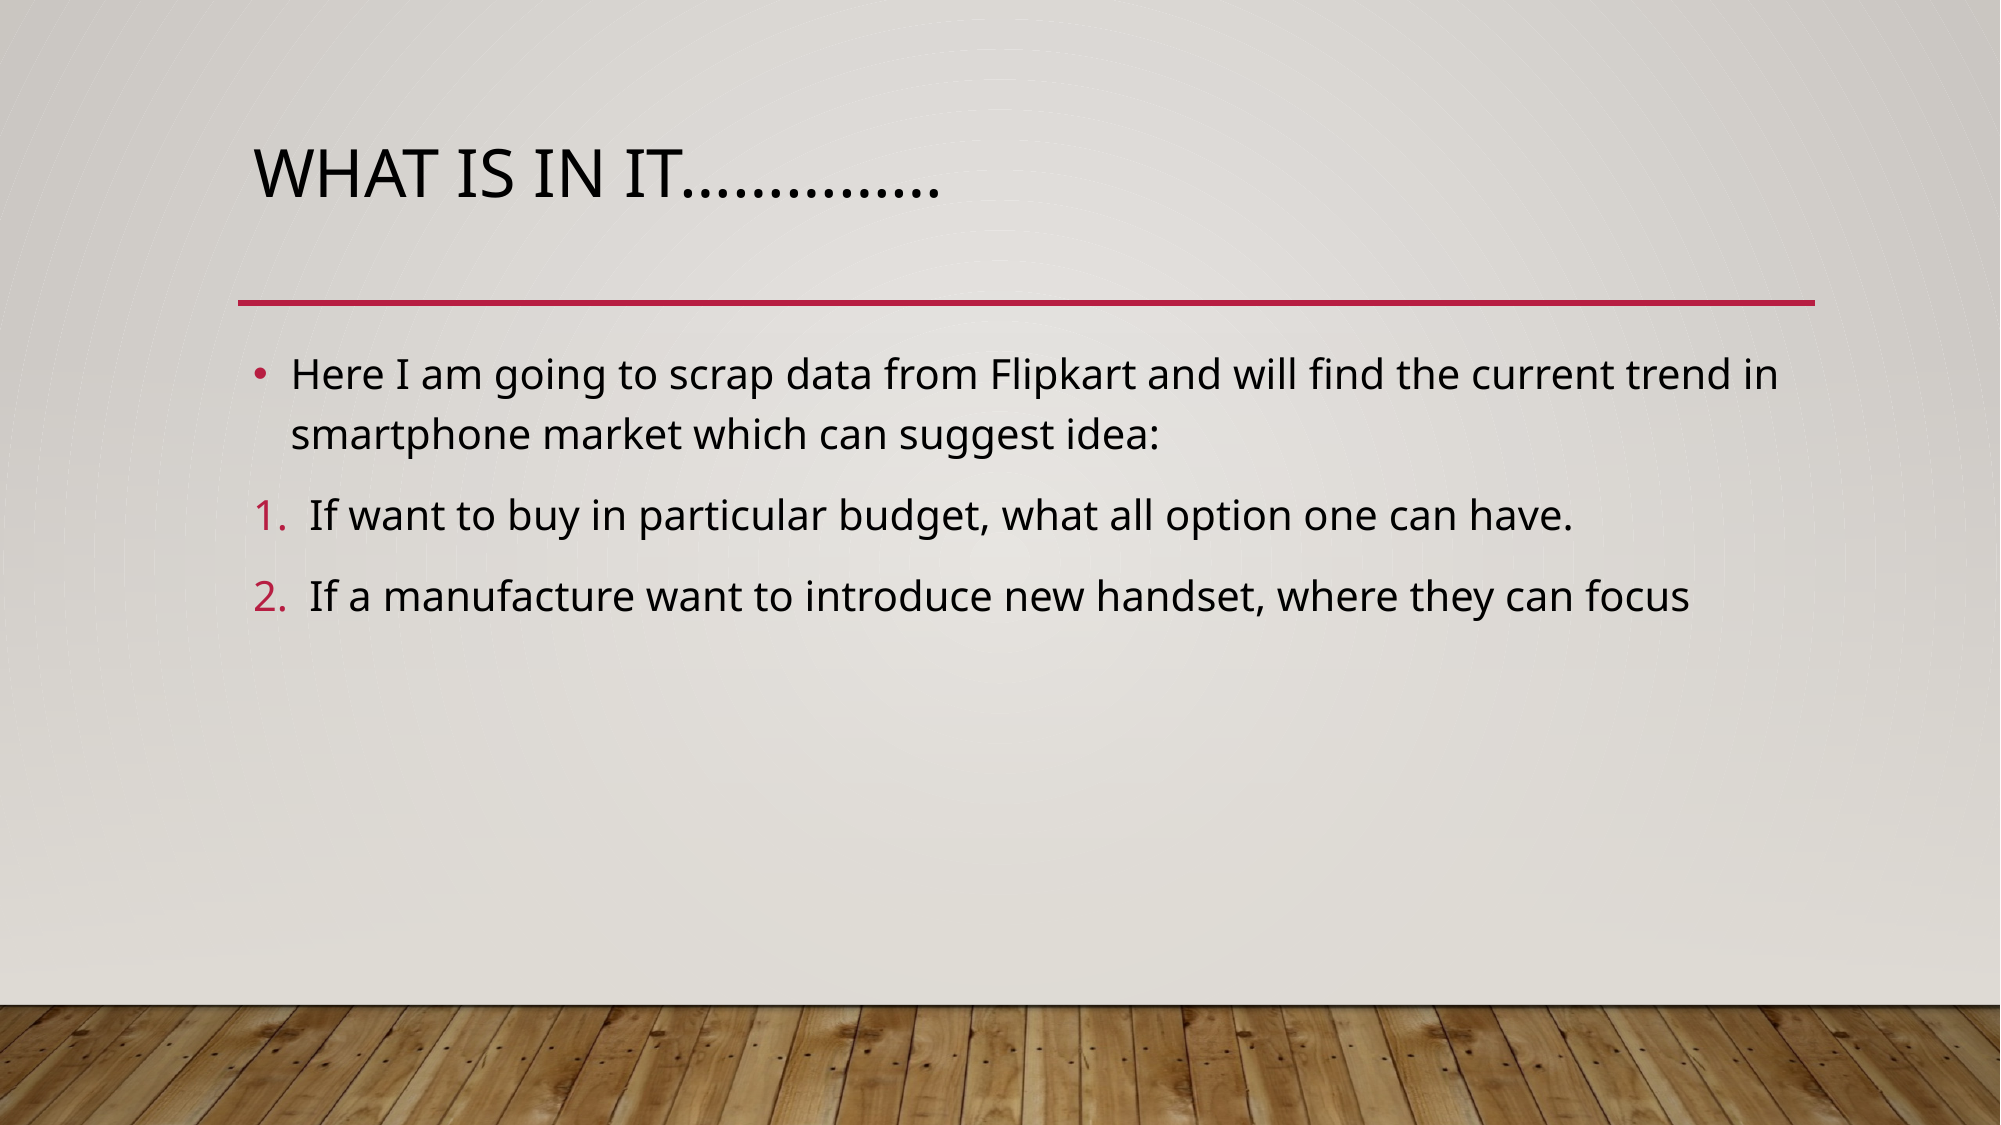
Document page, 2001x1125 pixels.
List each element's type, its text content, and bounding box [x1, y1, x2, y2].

picture [0, 1005, 2000, 1125]
title What is in it…………… [238, 131, 1814, 305]
list Here I am going to scrap data from Flipkart and will find the current trend in smartphone market which can suggest idea: If want to buy in particular budget, what all option one can have. If a manufacture want to introduce new handset, where they can focus [238, 330, 1814, 897]
